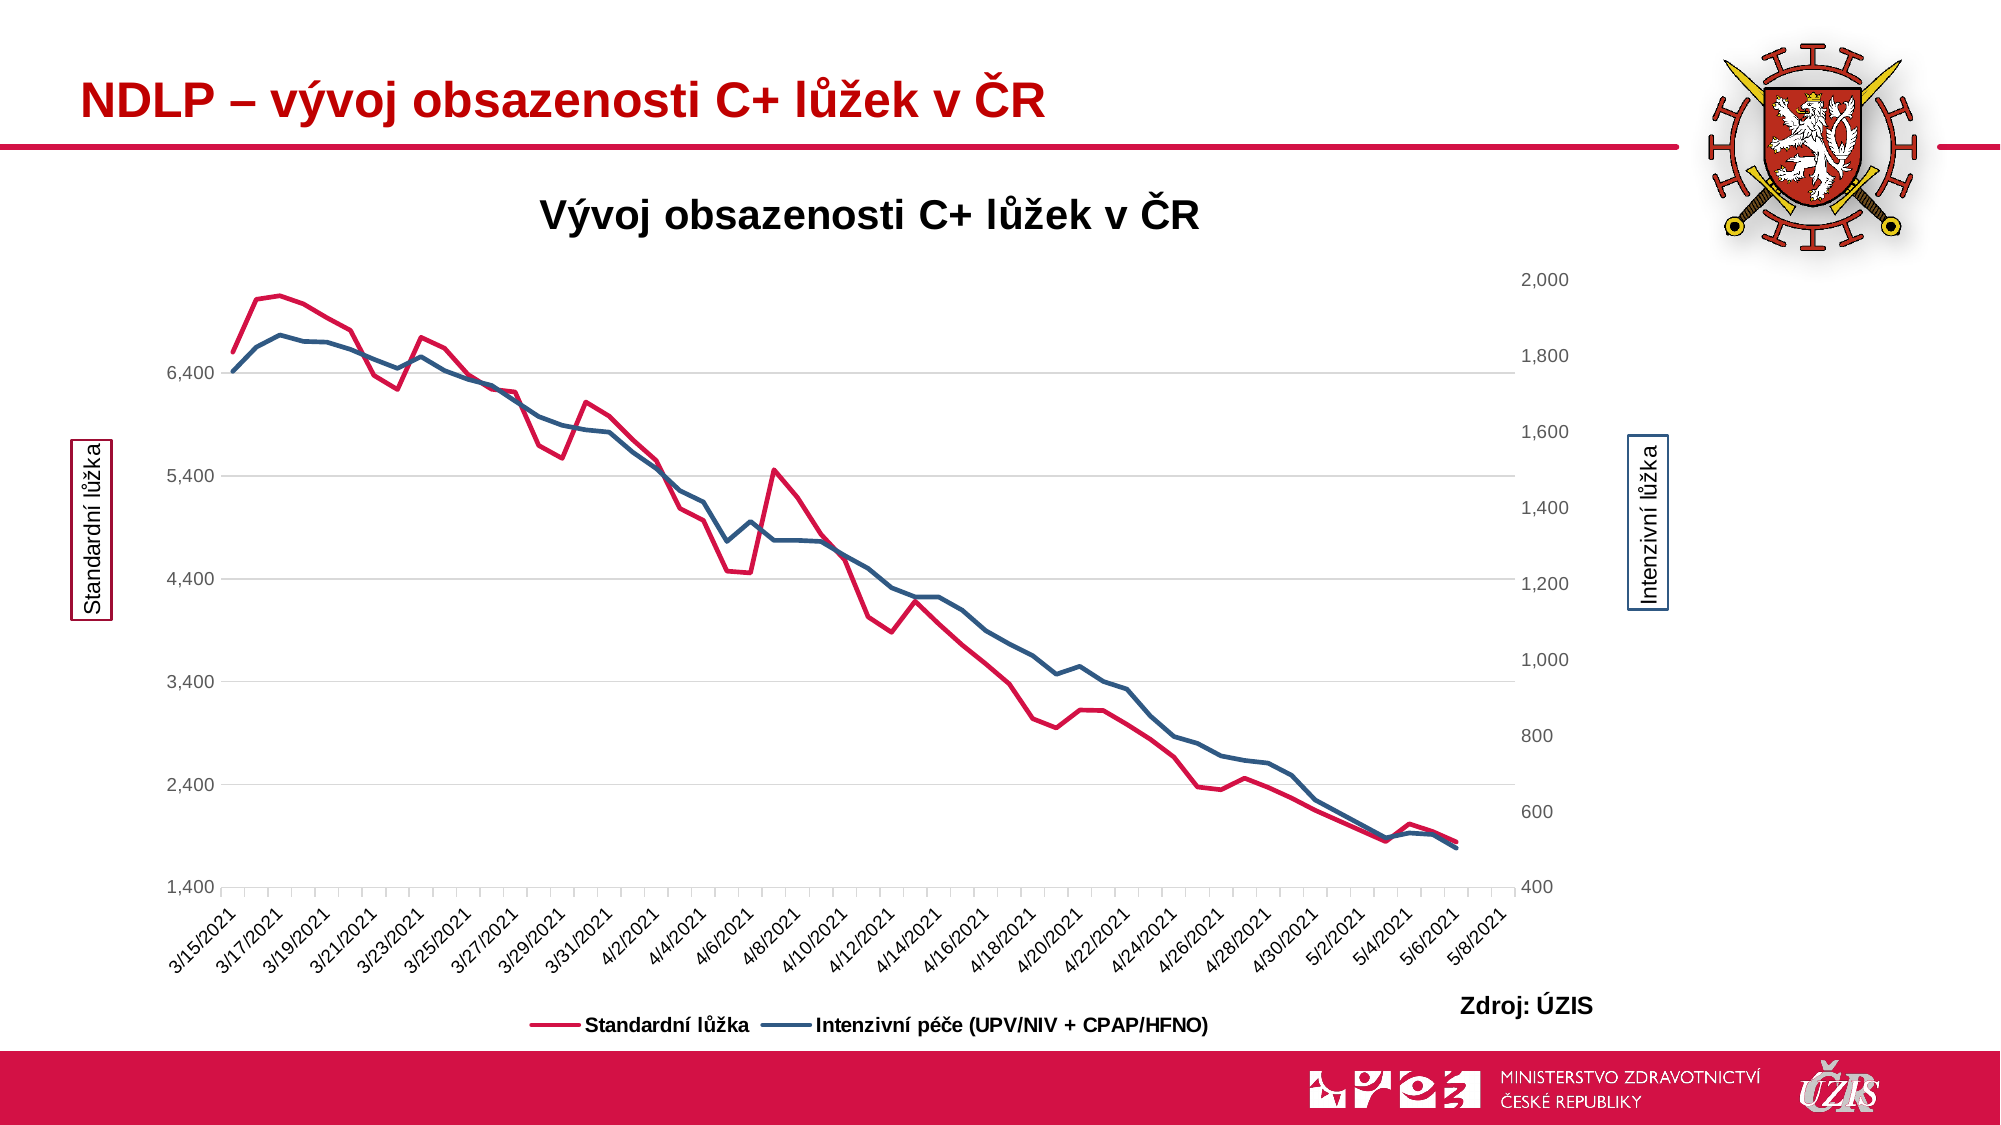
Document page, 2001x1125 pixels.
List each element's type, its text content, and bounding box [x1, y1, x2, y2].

picture [1778, 1050, 1901, 1125]
picture [1308, 1068, 1762, 1108]
chart [65, 153, 1675, 1043]
picture [1702, 37, 1923, 257]
title NDLP – vývoj obsazenosti C+ lůžek v ČR [65, 27, 1604, 153]
